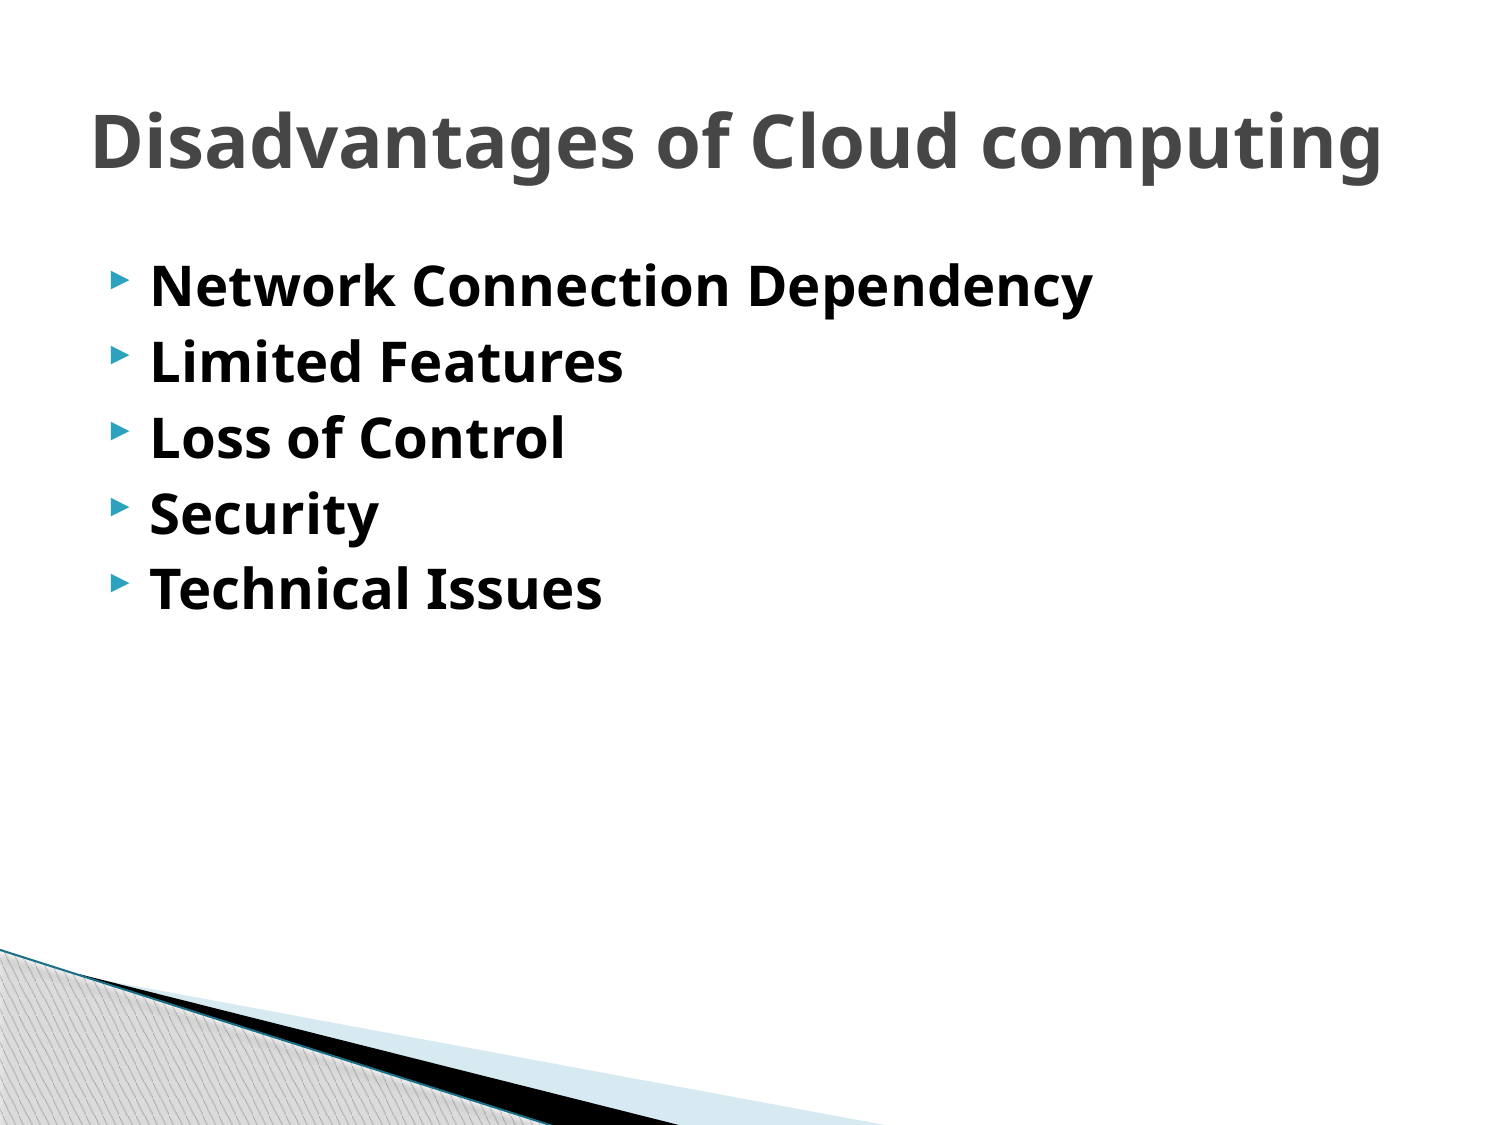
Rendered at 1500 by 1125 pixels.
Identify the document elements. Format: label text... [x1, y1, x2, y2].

list Network Connection Dependency Limited Features Loss of Control Security Technical Issues [75, 243, 1425, 986]
title Disadvantages of Cloud computing [75, 45, 1425, 233]
